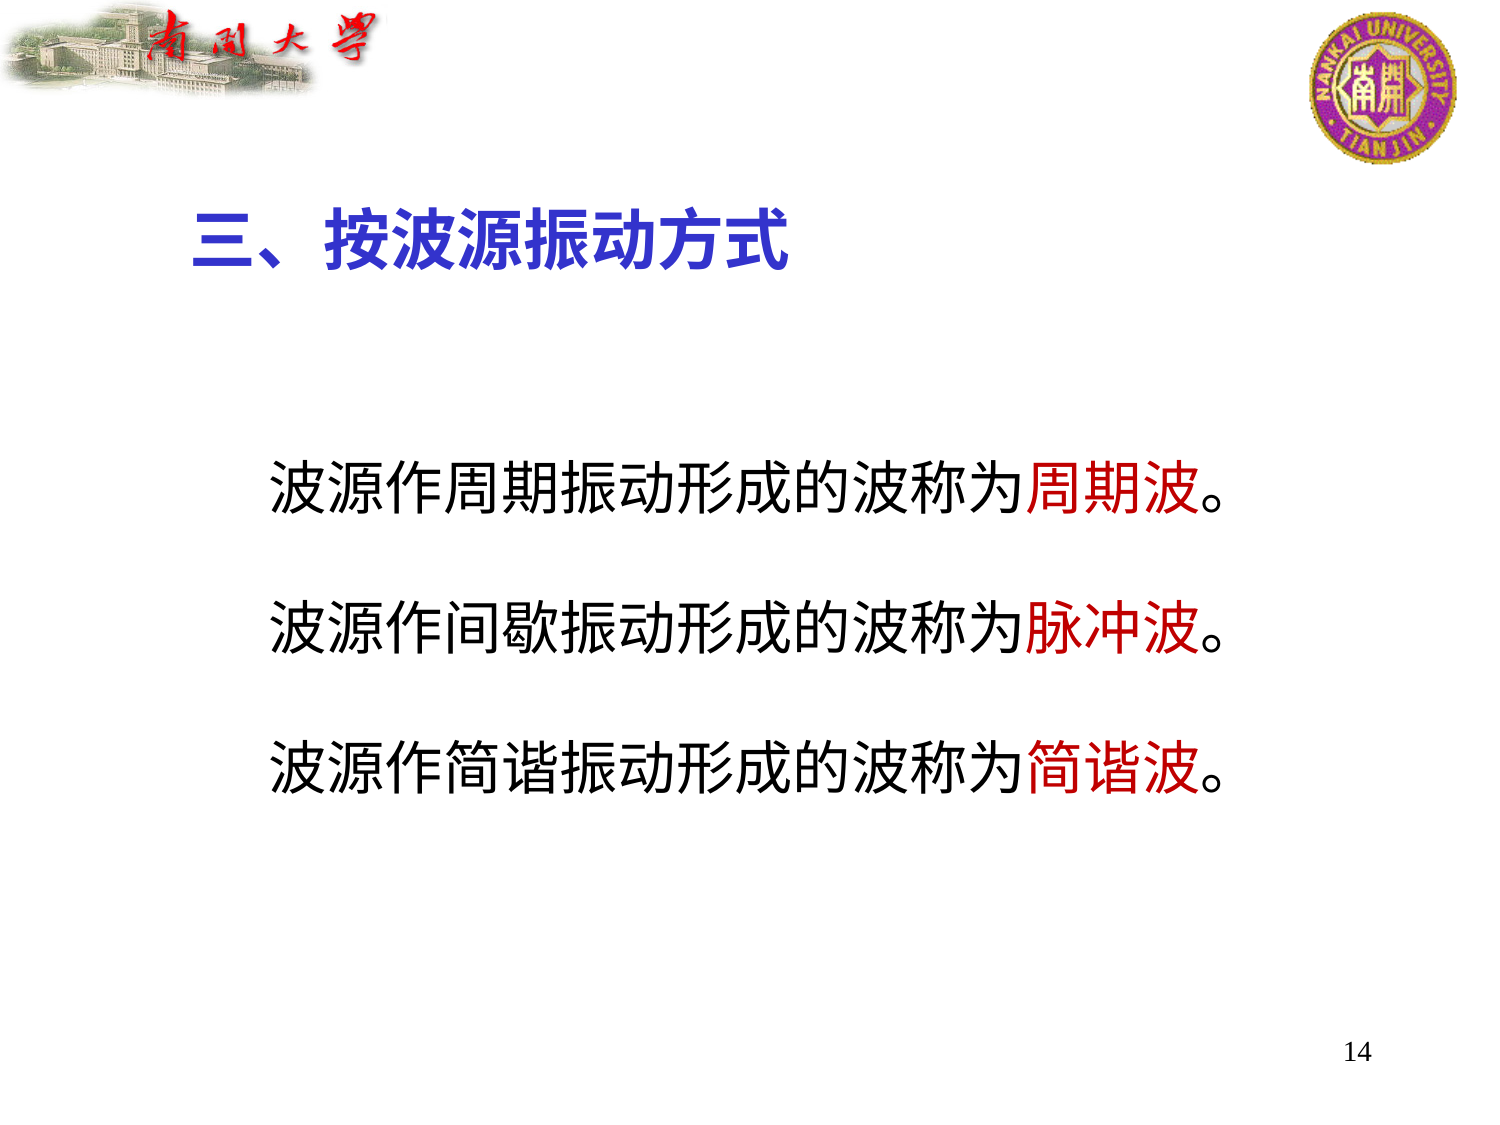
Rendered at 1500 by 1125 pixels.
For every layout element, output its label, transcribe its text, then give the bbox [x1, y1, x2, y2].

text_box 波源作周期振动形成的波称为周期波。 波源作间歇振动形成的波称为脉冲波。 波源作简谐振动形成的波称为简谐波。 [253, 373, 1274, 809]
slide_number 14 [1074, 1024, 1388, 1101]
text_box 三、按波源振动方式 [175, 190, 806, 286]
picture [0, 0, 388, 100]
picture [1262, 0, 1500, 178]
